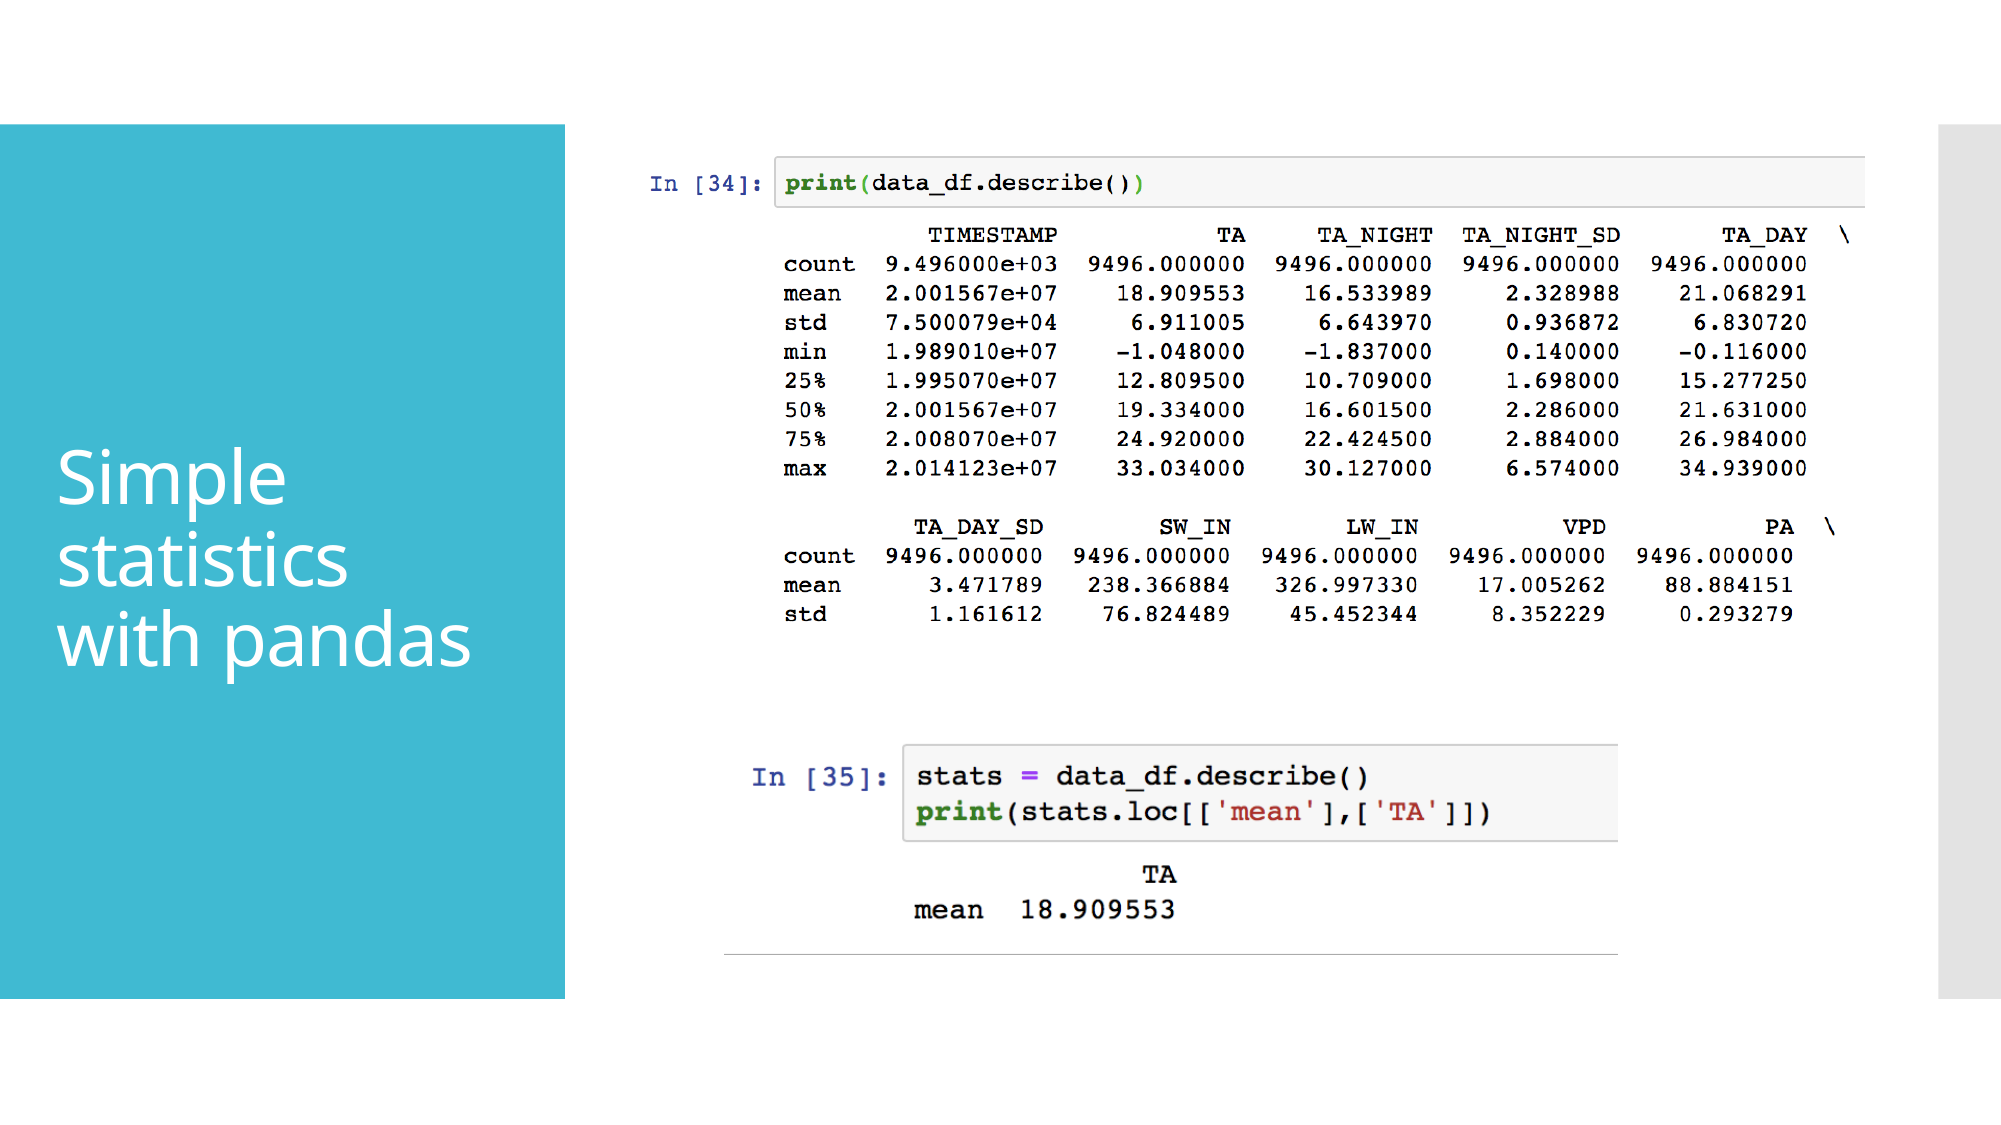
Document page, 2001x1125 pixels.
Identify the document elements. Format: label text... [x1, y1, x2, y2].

title Simple statistics with pandas [41, 184, 525, 940]
picture [625, 143, 1865, 628]
picture [723, 723, 1619, 956]
